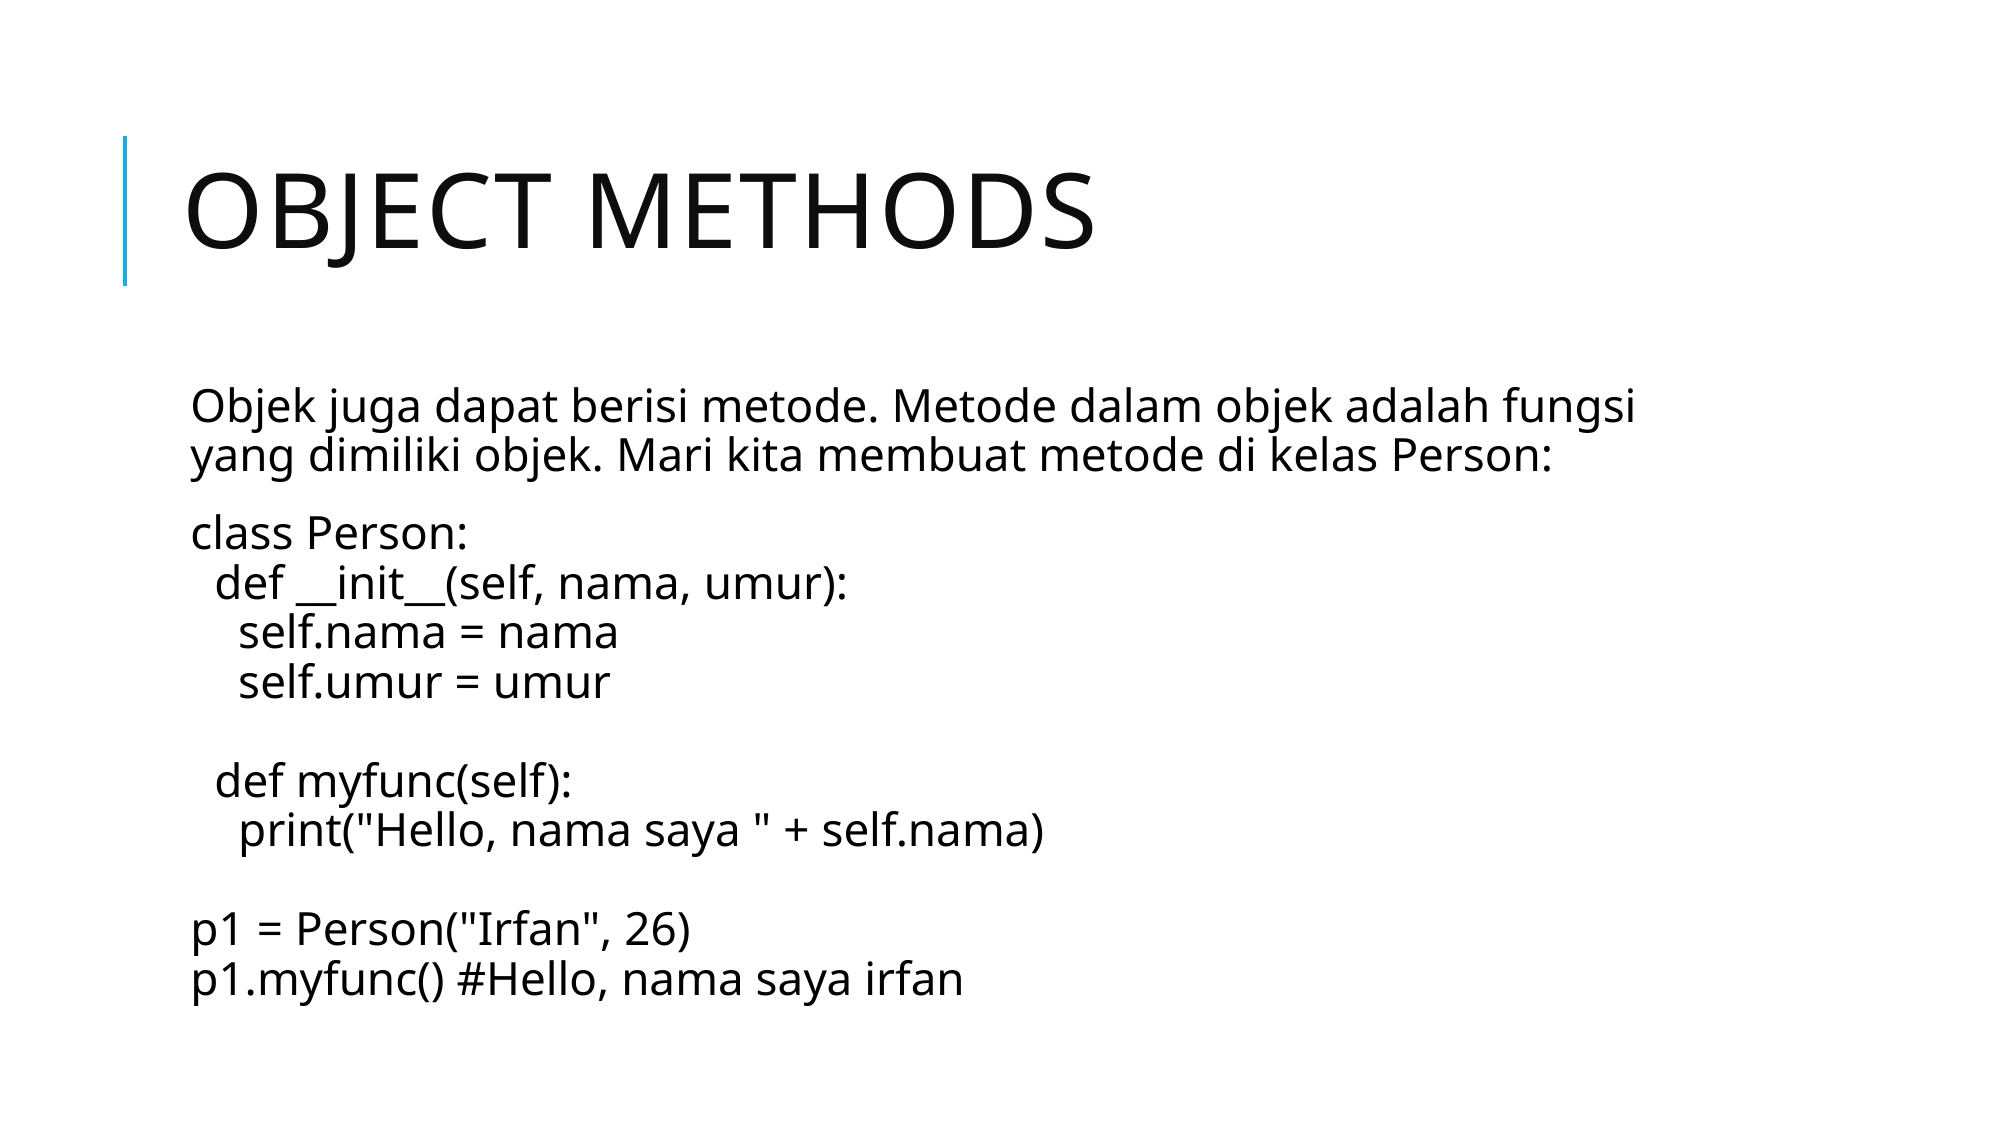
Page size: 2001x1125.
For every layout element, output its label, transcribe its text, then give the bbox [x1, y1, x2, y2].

list Objek juga dapat berisi metode. Metode dalam objek adalah fungsi yang dimiliki objek. Mari kita membuat metode di kelas Person: class Person: def __init__(self, nama, umur): self.nama = nama self.umur = umur def myfunc(self): print("Hello, nama saya " + self.nama) p1 = Person("Irfan", 26) p1.myfunc() #Hello, nama saya irfan [168, 375, 1763, 1035]
title Object Methods [168, 96, 1763, 342]
